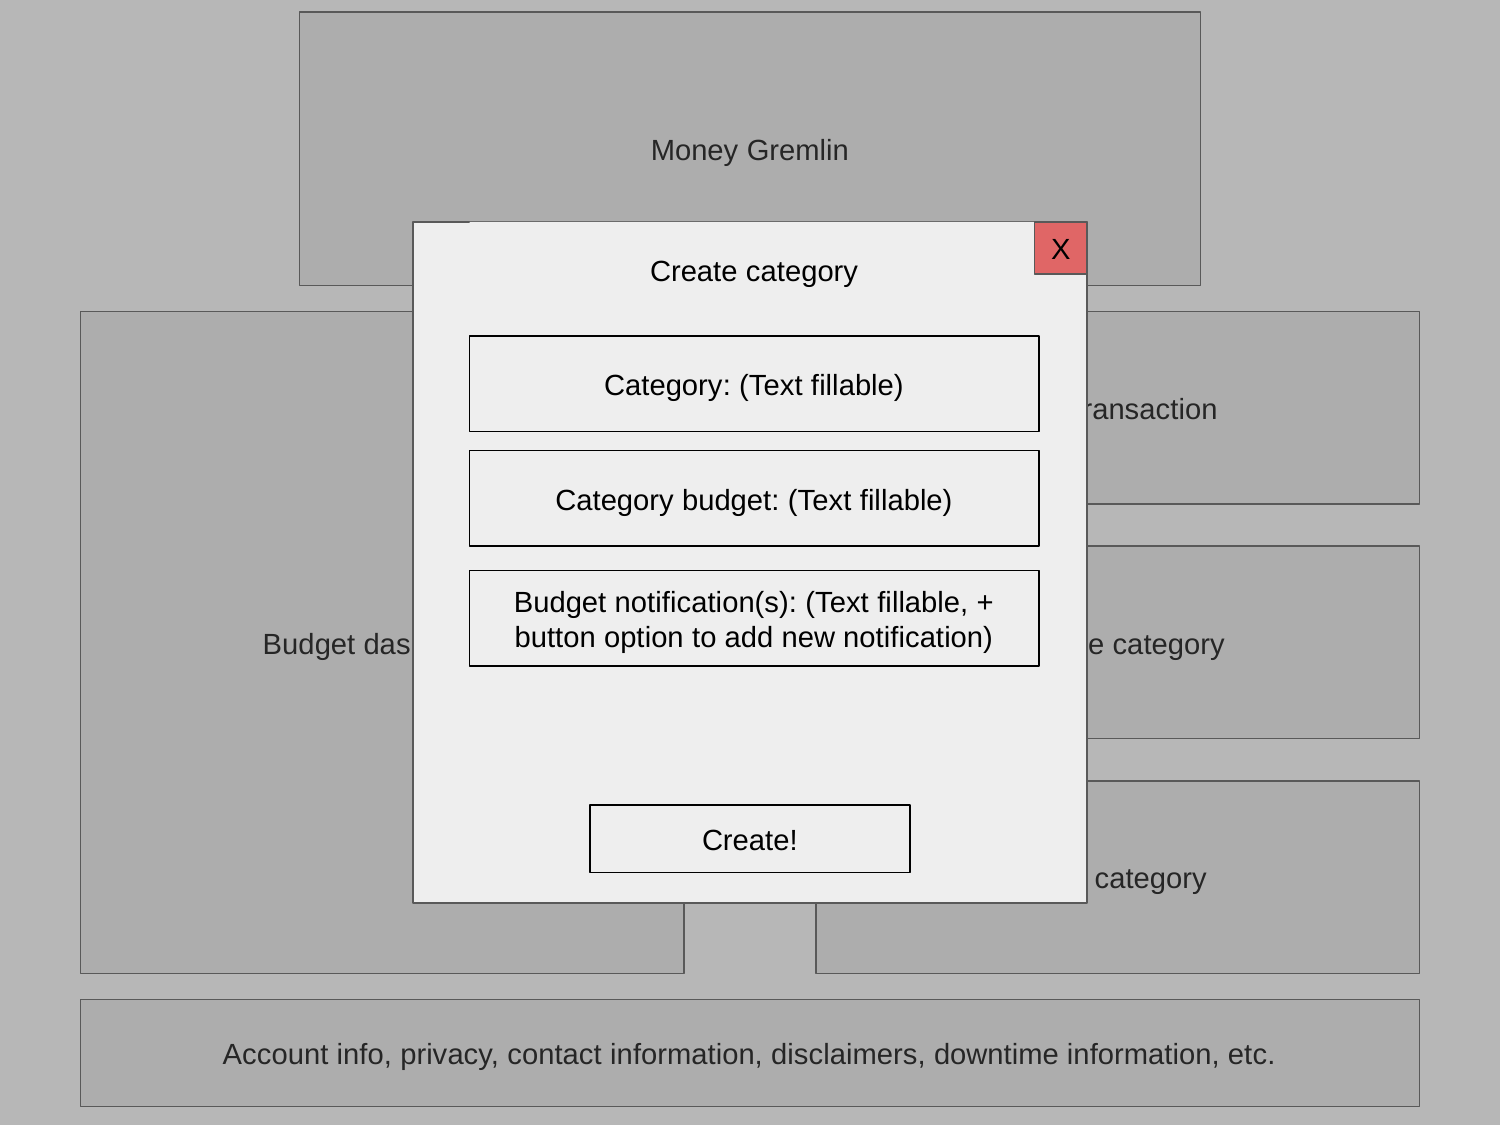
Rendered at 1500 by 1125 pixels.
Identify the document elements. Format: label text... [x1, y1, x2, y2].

text_box X [1034, 221, 1088, 275]
text_box Budget notification(s): (Text fillable, + button option to add new notification) [469, 570, 1039, 666]
text_box [412, 221, 1088, 904]
text_box Category budget: (Text fillable) [469, 450, 1039, 546]
text_box [0, 0, 1500, 1125]
text_box Category: (Text fillable) [469, 336, 1039, 432]
text_box Create! [589, 804, 911, 873]
text_box Create category [469, 221, 1039, 318]
